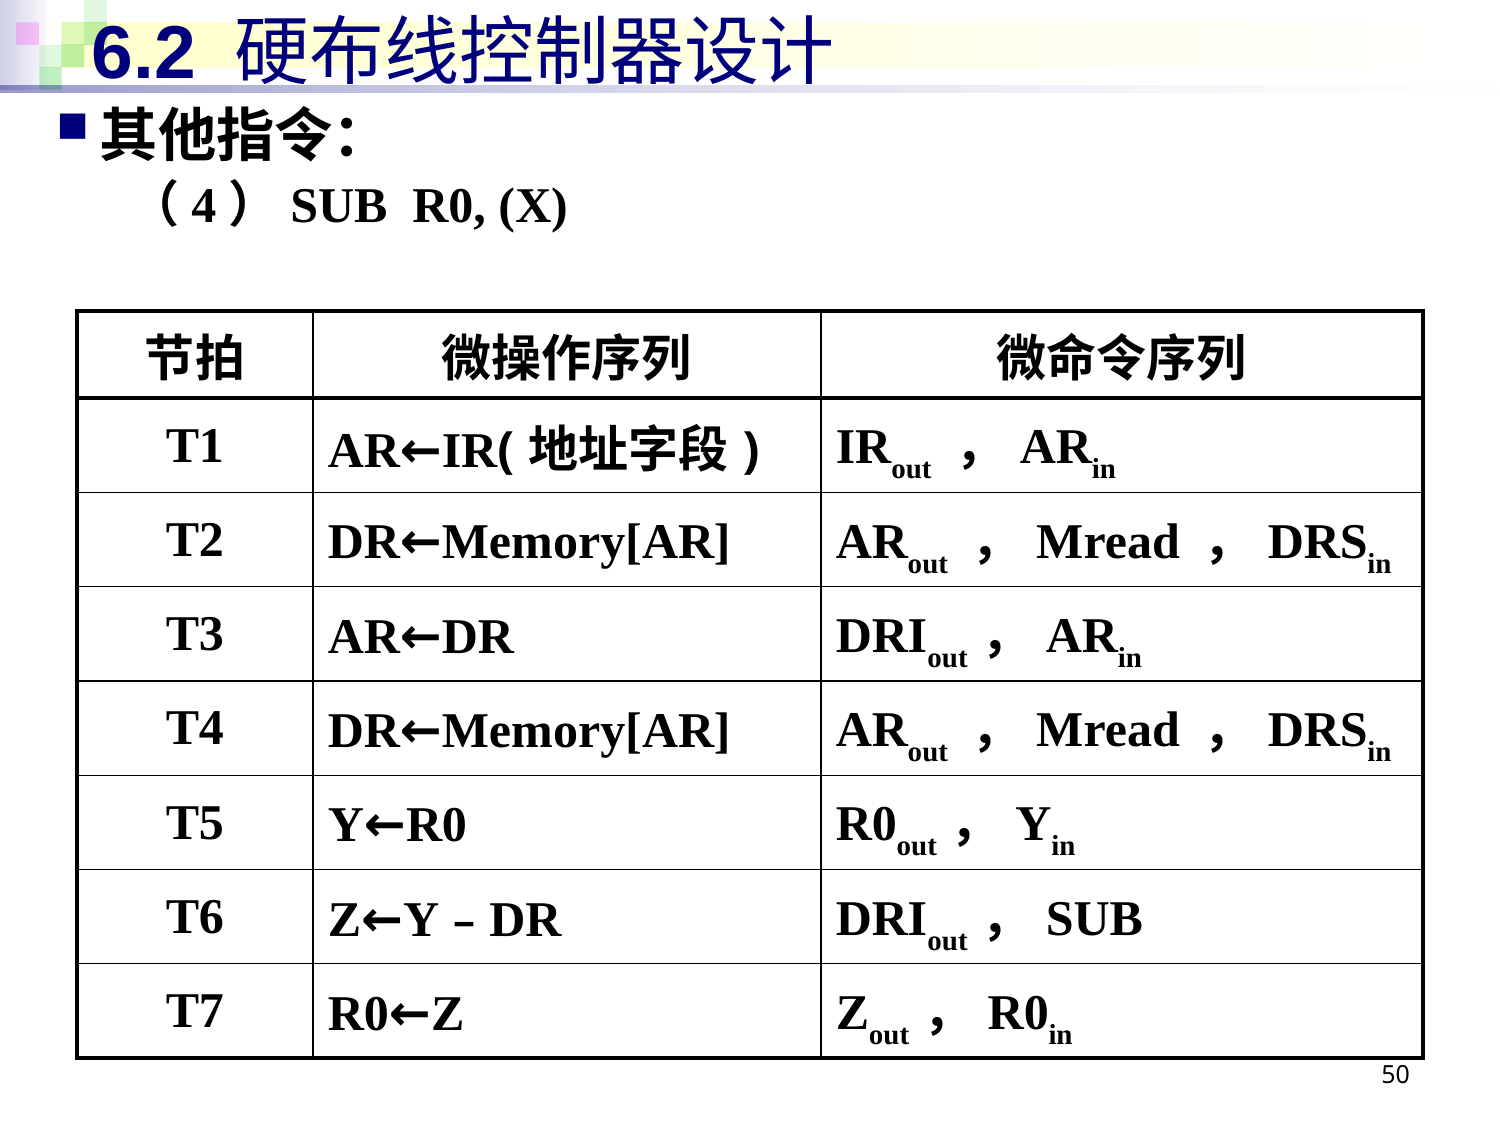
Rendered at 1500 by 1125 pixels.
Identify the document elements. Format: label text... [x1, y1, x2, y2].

title 6.2 硬布线控制器设计 [76, 0, 1483, 89]
table_cell T5 [79, 776, 312, 869]
table_cell DRIout ，SUB [822, 870, 1421, 963]
table_cell AR←DR [314, 587, 820, 680]
table_cell IRout ，ARin [822, 400, 1421, 492]
table_cell T1 [79, 400, 312, 492]
slide_number 50 [1074, 1024, 1426, 1101]
table_cell DR←Memory[AR] [314, 682, 820, 775]
table_cell T3 [79, 587, 312, 680]
table_cell T7 [79, 964, 312, 1056]
table_cell R0←Z [314, 964, 820, 1056]
table_header 节拍 [79, 313, 312, 396]
table_cell Z←Y﹣DR [314, 870, 820, 963]
table_cell DRIout ，ARin [822, 587, 1421, 680]
table_cell Y←R0 [314, 776, 820, 869]
table_cell ARout ，Mread ，DRSin [822, 682, 1421, 775]
list 其他指令： （4）SUB R0, (X) [40, 89, 1483, 244]
table_header 微操作序列 [314, 313, 820, 396]
table_cell R0out ，Yin [822, 776, 1421, 869]
table_cell DR←Memory[AR] [314, 493, 820, 586]
table_cell ARout ，Mread ，DRSin [822, 493, 1421, 586]
table_cell T2 [79, 493, 312, 586]
table_cell AR←IR(地址字段) [314, 400, 820, 492]
table_cell Zout ，R0in [822, 964, 1421, 1056]
table_header 微命令序列 [822, 313, 1421, 396]
table_cell T4 [79, 682, 312, 775]
table_cell T6 [79, 870, 312, 963]
